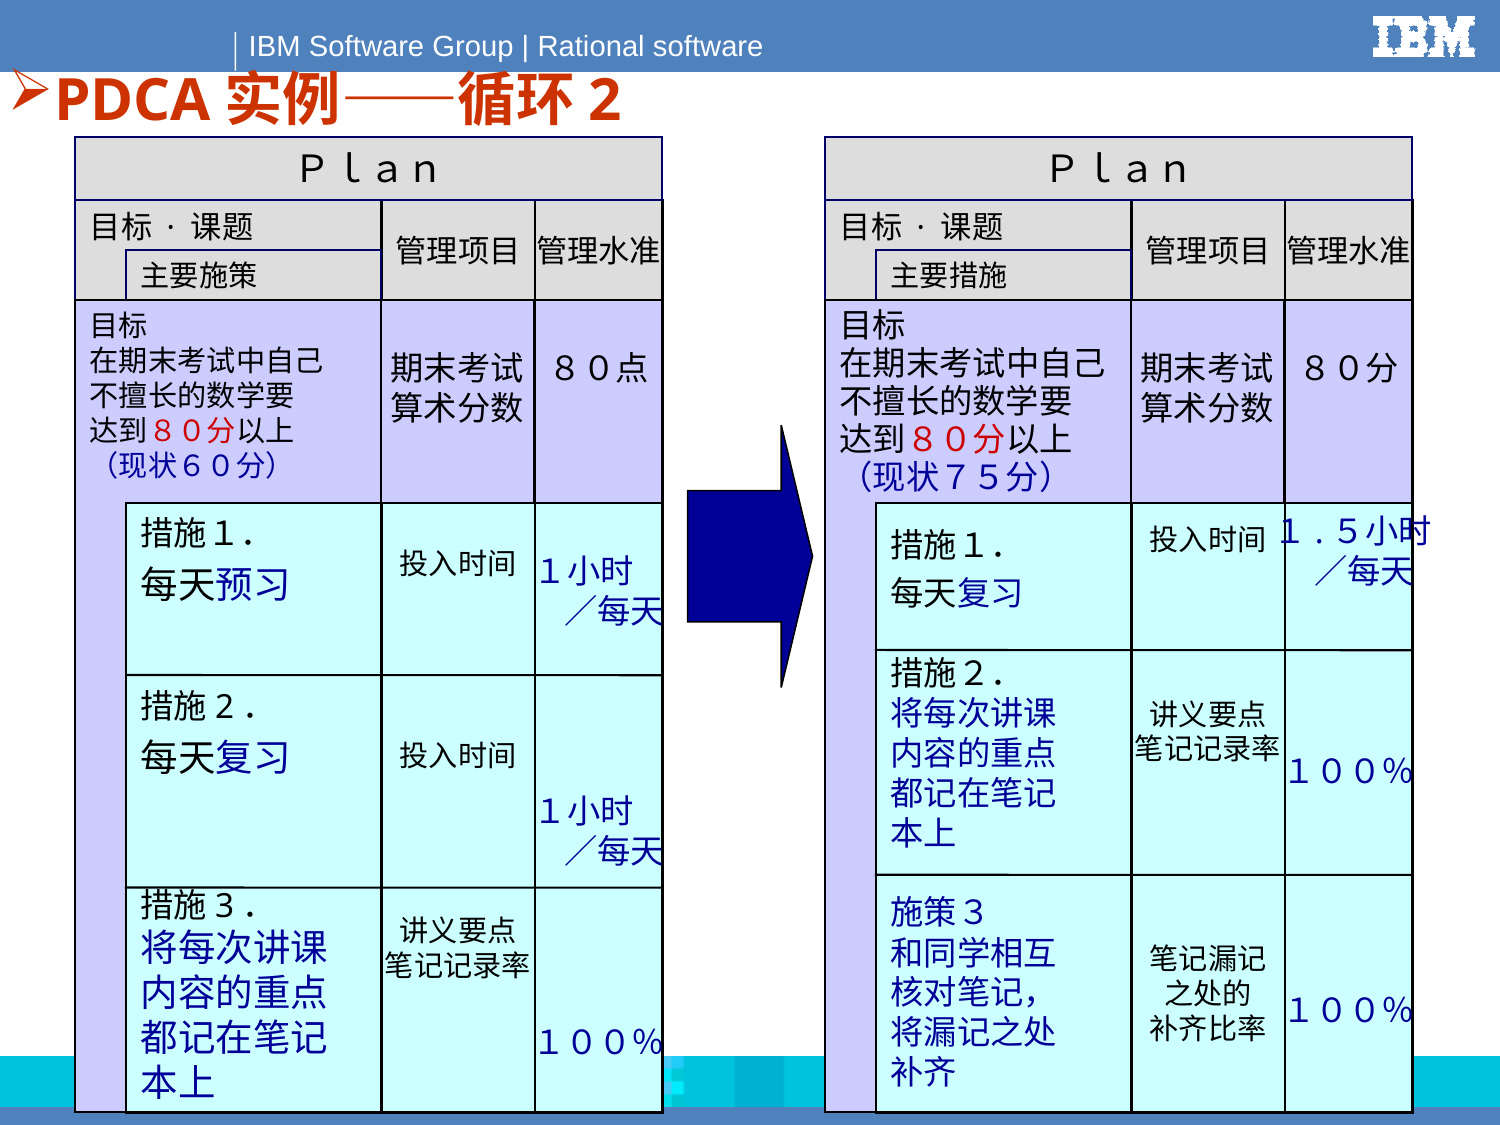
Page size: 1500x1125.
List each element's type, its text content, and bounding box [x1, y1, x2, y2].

text_box 目标 在期末考试中自己 不擅长的数学要 达到８０分以上 （现状６０分） [74, 299, 380, 1113]
text_box 投入时间 讲义要点 笔记记录率 笔记漏记 之处的 补齐比率 [1131, 875, 1284, 1113]
text_box 管理项目 [381, 200, 534, 299]
text_box [687, 425, 813, 688]
text_box １小时 ／每天 １小时 ／每天 １００％ [534, 504, 663, 675]
text_box １.５小时 ／每天 １００％ １００％ [1284, 651, 1413, 874]
text_box 管理水准 [534, 200, 663, 299]
picture [663, 1056, 824, 1107]
text_box 措施１． 每天预习 措施2． 每天复习 措施3． 将每次讲课 内容的重点 都记在笔记 本上 [125, 888, 381, 1113]
text_box 投入时间 投入时间 讲义要点 笔记记录率 [381, 888, 534, 1113]
text_box 管理项目 [1131, 200, 1284, 299]
text_box Ｐｌａｎ [74, 140, 663, 200]
text_box 投入时间 讲义要点 笔记记录率 笔记漏记 之处的 补齐比率 [1131, 651, 1284, 874]
picture [0, 1056, 74, 1107]
text_box １小时 ／每天 １小时 ／每天 １００％ [534, 676, 663, 887]
text_box 期末考试 算术分数 [1130, 299, 1284, 504]
text_box 目标 在期末考试中自己 不擅长的数学要 达到８０分以上 （现状７５分） [824, 299, 1130, 1113]
text_box １.５小时 ／每天 １００％ １００％ [1284, 875, 1413, 1113]
text_box ８０分 [1284, 299, 1413, 504]
text_box 措施１． 每天复习 措施２． 将每次讲课 内容的重点 都记在笔记 本上 施策３ 和同学相互 核对笔记， 将漏记之处 补齐 [875, 503, 1131, 874]
text_box 投入时间 讲义要点 笔记记录率 笔记漏记 之处的 补齐比率 [1131, 504, 1284, 650]
text_box Ｐｌａｎ [824, 137, 1413, 200]
text_box 措施１． 每天预习 措施2． 每天复习 措施3． 将每次讲课 内容的重点 都记在笔记 本上 [125, 503, 381, 887]
text_box 主要施策 [125, 249, 382, 299]
text_box 主要措施 [875, 249, 1132, 299]
picture [1413, 1056, 1500, 1107]
text_box 目标 · 课题 [824, 200, 1131, 299]
text_box 投入时间 投入时间 讲义要点 笔记记录率 [381, 676, 534, 887]
text_box PDCA实例——循环2 [0, 54, 1020, 140]
text_box １.５小时 ／每天 １００％ １００％ [1284, 504, 1413, 650]
text_box ８０点 [534, 299, 663, 504]
text_box 期末考试 算术分数 [380, 299, 534, 504]
text_box 管理水准 [1284, 200, 1413, 299]
text_box 措施１． 每天复习 措施２． 将每次讲课 内容的重点 都记在笔记 本上 施策３ 和同学相互 核对笔记， 将漏记之处 补齐 [875, 875, 1131, 1113]
text_box １小时 ／每天 １小时 ／每天 １００％ [534, 888, 663, 1113]
text_box 投入时间 投入时间 讲义要点 笔记记录率 [381, 504, 534, 675]
text_box 目标 · 课题 [74, 200, 381, 299]
